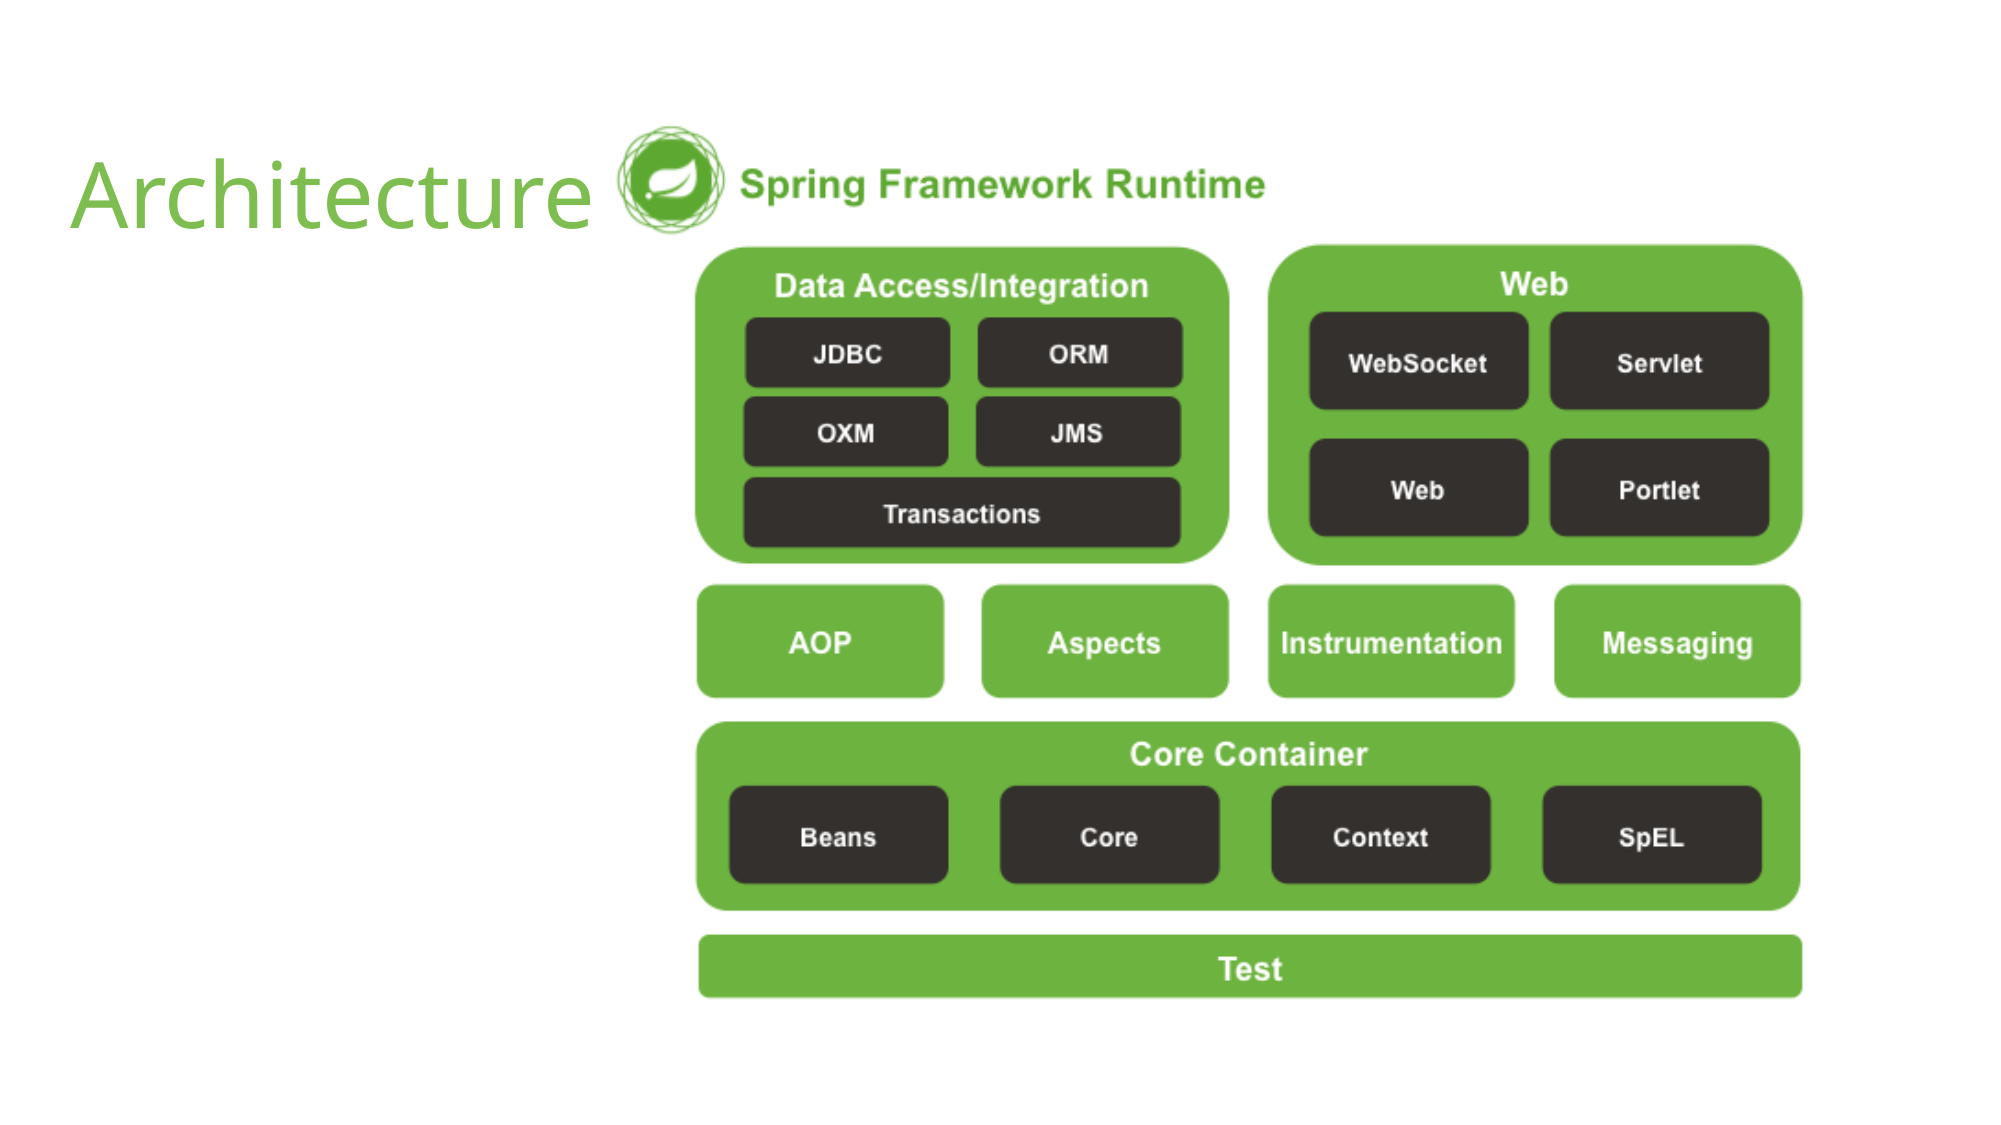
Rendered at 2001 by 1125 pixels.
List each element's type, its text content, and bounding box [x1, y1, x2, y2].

picture [600, 90, 1922, 1082]
title Architecture [55, 90, 600, 308]
